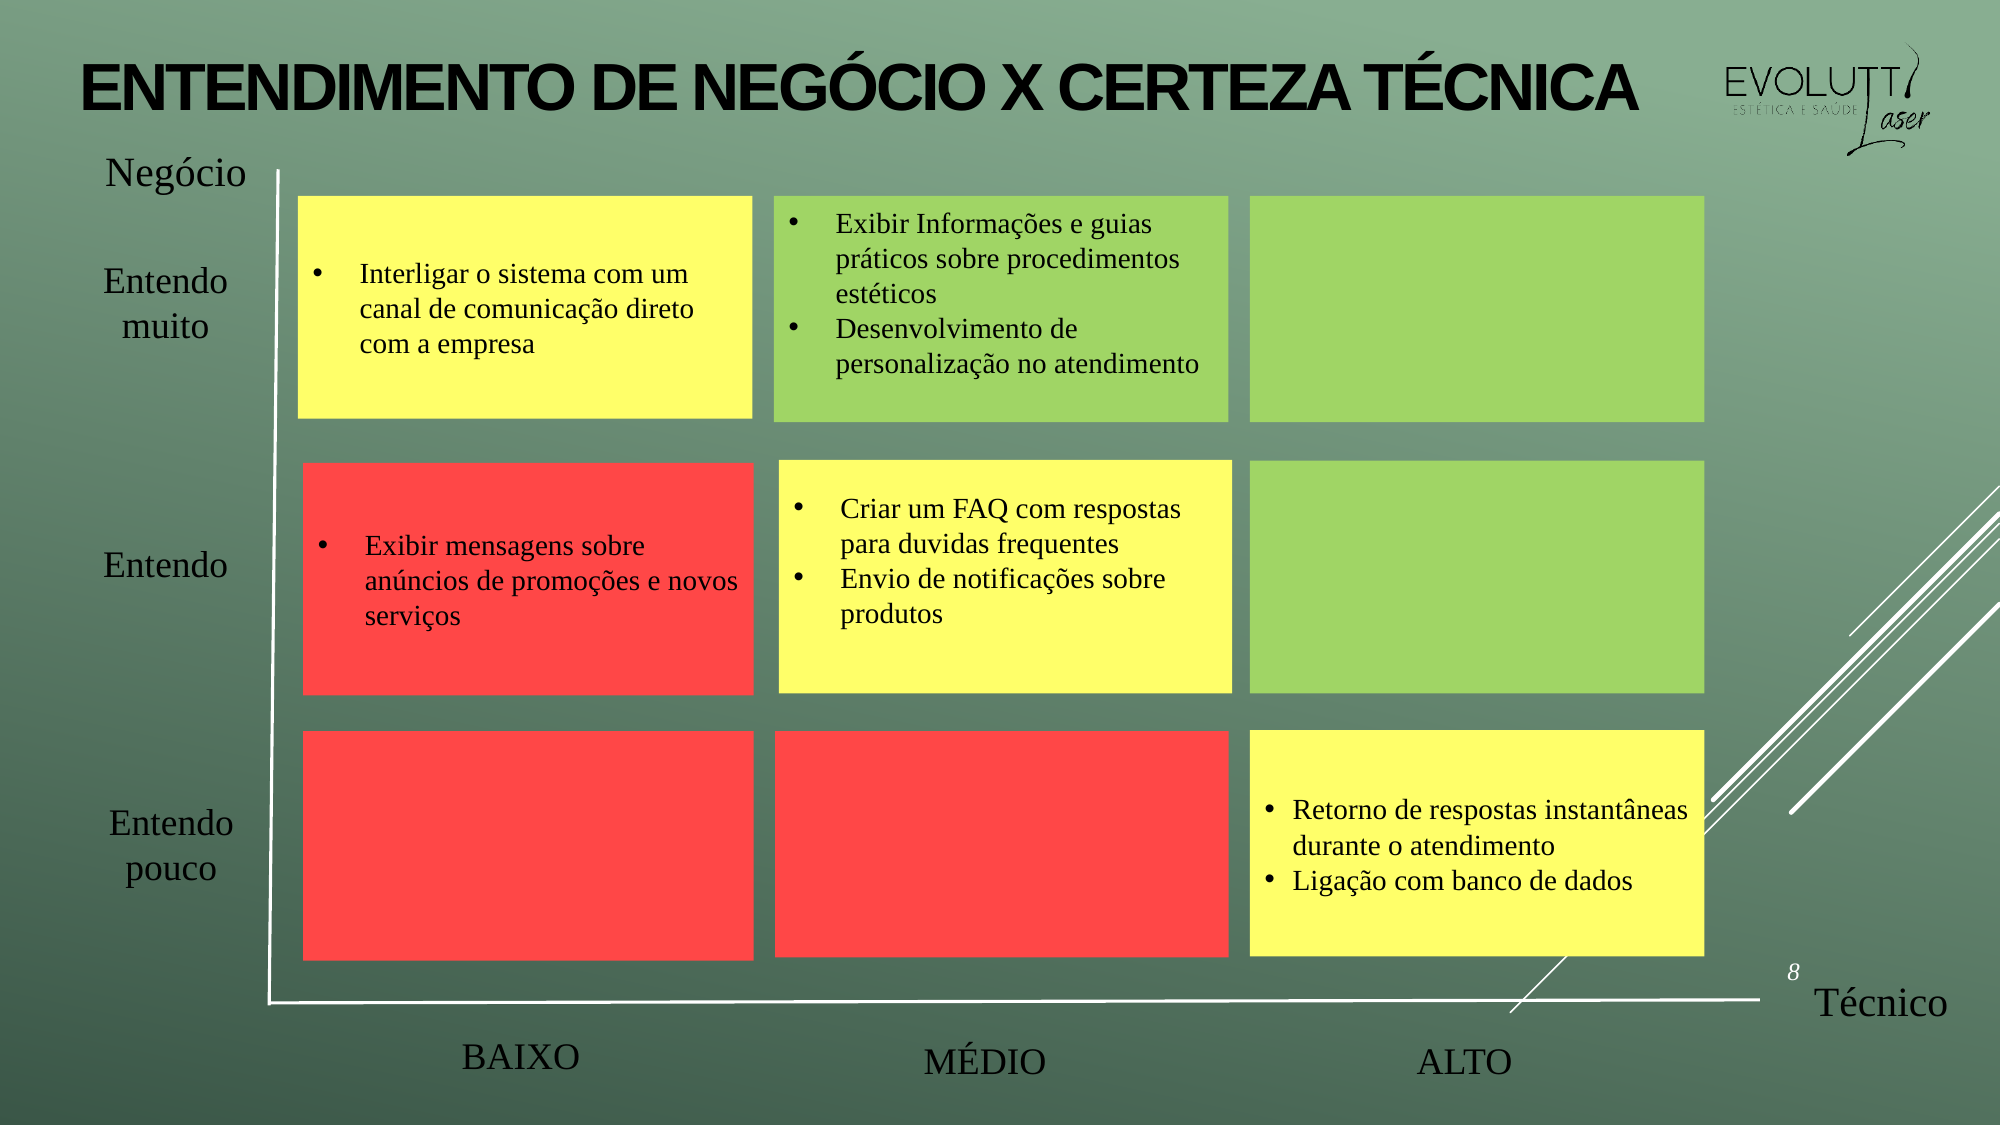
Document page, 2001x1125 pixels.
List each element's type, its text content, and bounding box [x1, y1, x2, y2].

text_box [774, 730, 1230, 959]
text_box Exibir Informações e guias práticos sobre procedimentos estéticos Desenvolvimento de personalização no atendimento [773, 195, 1230, 423]
text_box [302, 730, 755, 962]
text_box Entendo muito [87, 248, 245, 354]
text_box Entendo [88, 532, 264, 592]
text_box Interligar o sistema com um canal de comunicação direto com a empresa [297, 195, 754, 420]
text_box [1249, 195, 1706, 423]
text_box Entendo pouco [92, 790, 250, 896]
text_box BAIXO [446, 1024, 611, 1085]
text_box Técnico [1799, 967, 2000, 1032]
text_box MÉDIO [908, 1029, 1091, 1090]
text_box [268, 168, 279, 1006]
text_box Retorno de respostas instantâneas durante o atendimento Ligação com banco de dados [1249, 729, 1706, 958]
text_box Negócio [73, 136, 279, 202]
text_box entendimento de negócio x Certeza técnica [64, 45, 1636, 116]
text_box ALTO [1401, 1029, 1553, 1090]
text_box Criar um FAQ com respostas para duvidas frequentes Envio de notificações sobre produtos [777, 459, 1233, 695]
picture [1636, 0, 2000, 272]
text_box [279, 999, 1761, 1004]
slide_number 8 [1700, 915, 1888, 1025]
text_box Exibir mensagens sobre anúncios de promoções e novos serviços [302, 461, 755, 697]
text_box [1249, 459, 1706, 695]
